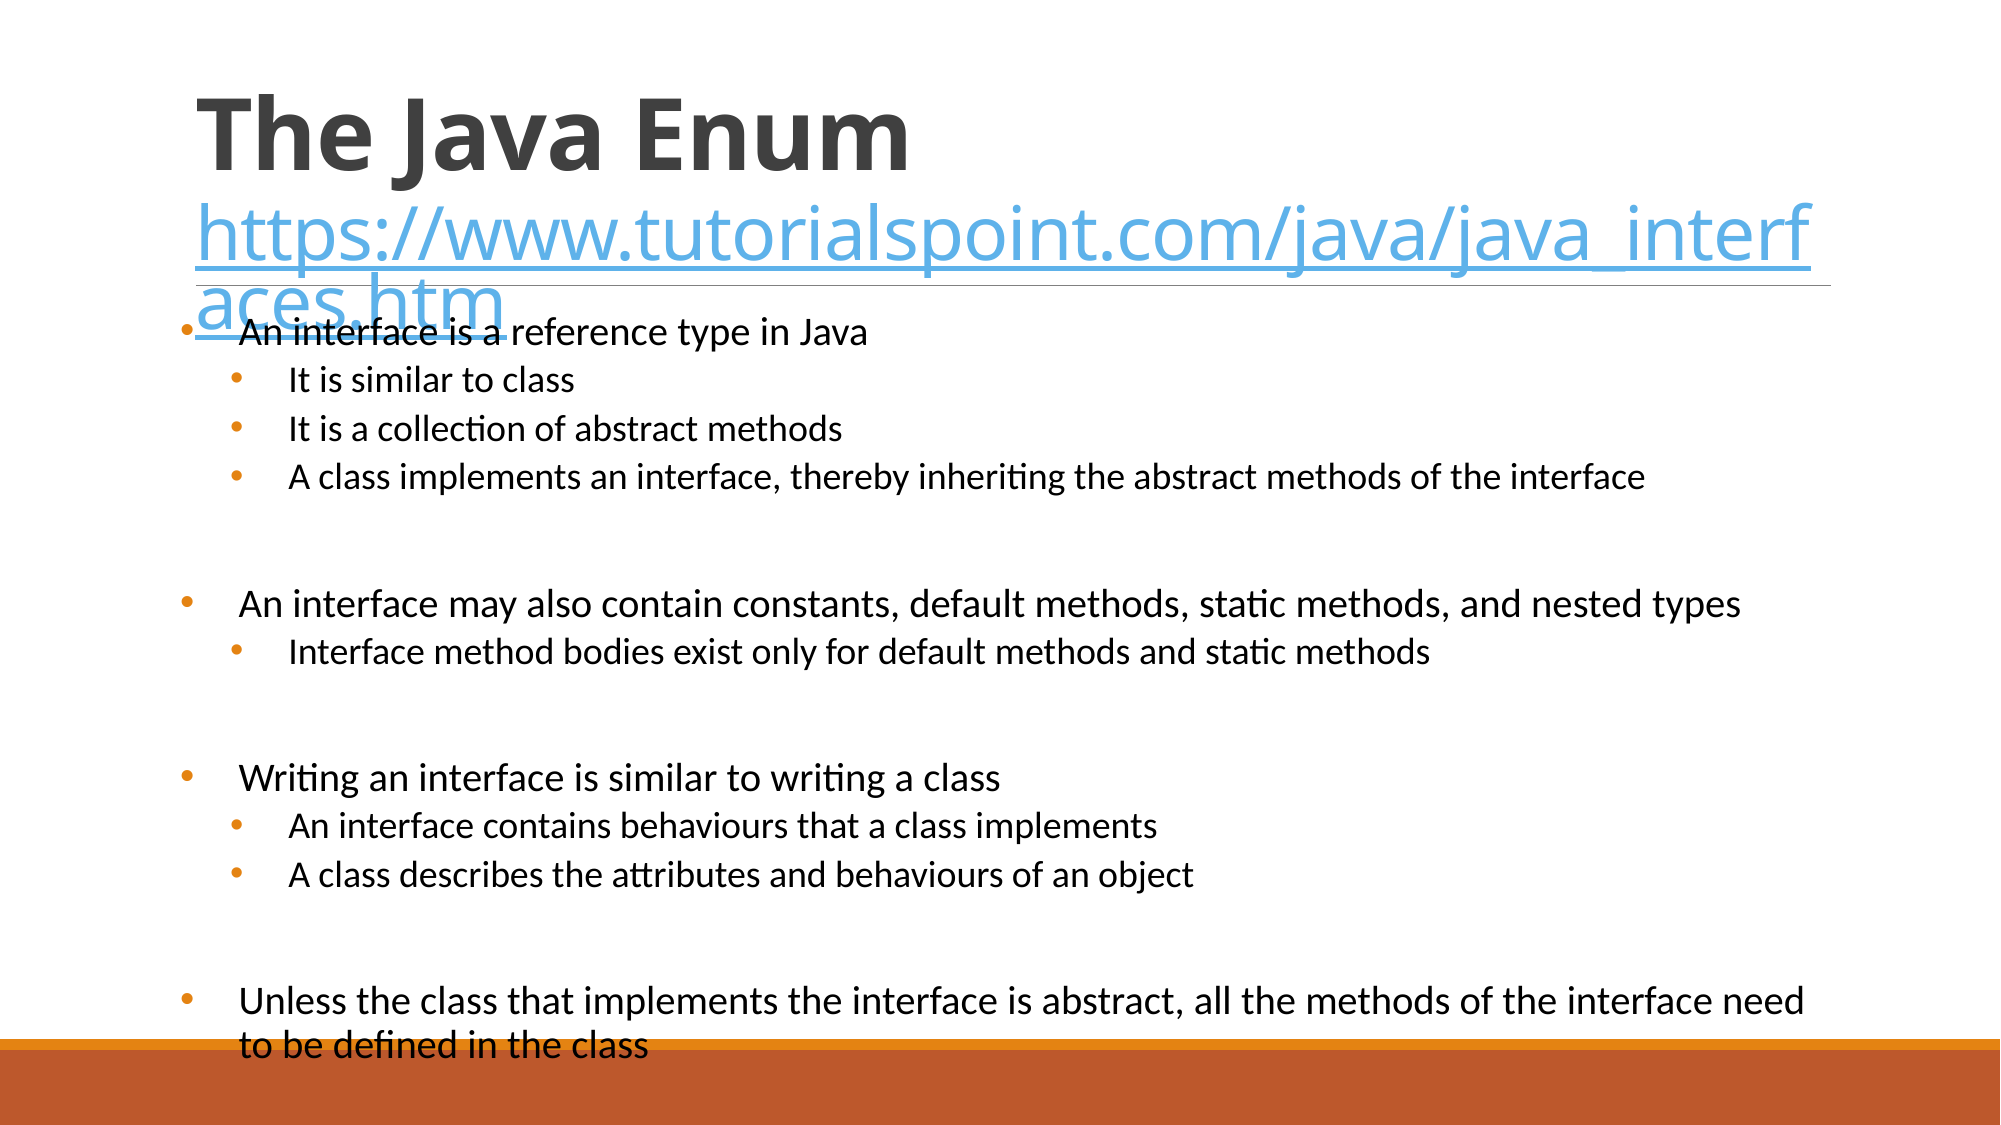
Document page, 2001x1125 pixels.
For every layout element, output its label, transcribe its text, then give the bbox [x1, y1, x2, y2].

list An interface is a reference type in Java It is similar to class It is a collection of abstract methods A class implements an interface, thereby inheriting the abstract methods of the interface An interface may also contain constants, default methods, static methods, and nested types Interface method bodies exist only for default methods and static methods Writing an interface is similar to writing a class An interface contains behaviours that a class implements A class describes the attributes and behaviours of an object Unless the class that implements the interface is abstract, all the methods of the interface need to be defined in the class [180, 302, 1830, 1078]
title The Java Enum https://www.tutorialspoint.com/java/java_interfaces.htm [180, 47, 1830, 285]
